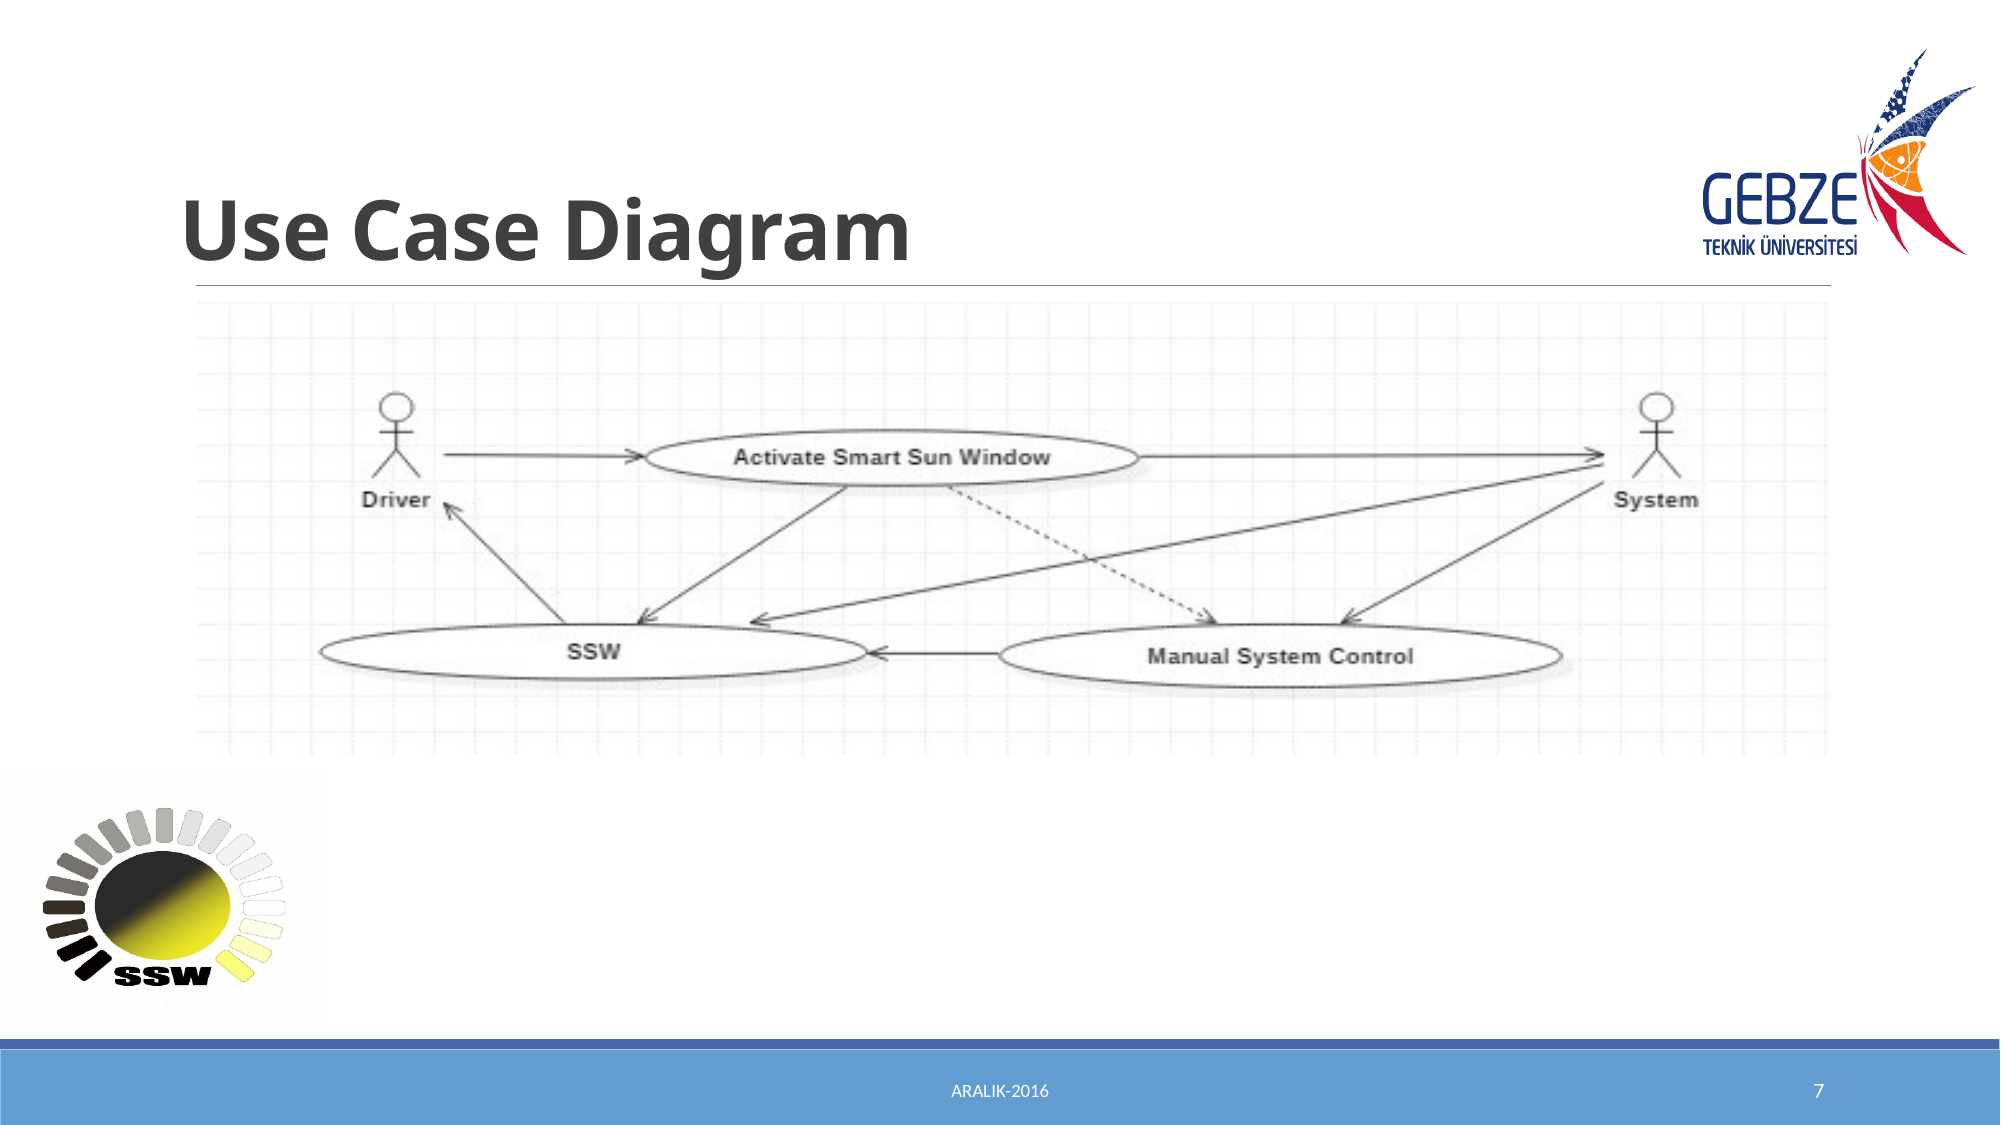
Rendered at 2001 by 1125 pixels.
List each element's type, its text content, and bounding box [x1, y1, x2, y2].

list [164, 302, 1830, 774]
picture [195, 302, 1831, 756]
picture [0, 772, 328, 1037]
picture [1702, 47, 1976, 255]
title Use Case Diagram [164, 47, 1830, 285]
footer Aralık-2016 [604, 1059, 1396, 1120]
slide_number 7 [1624, 1059, 1840, 1120]
